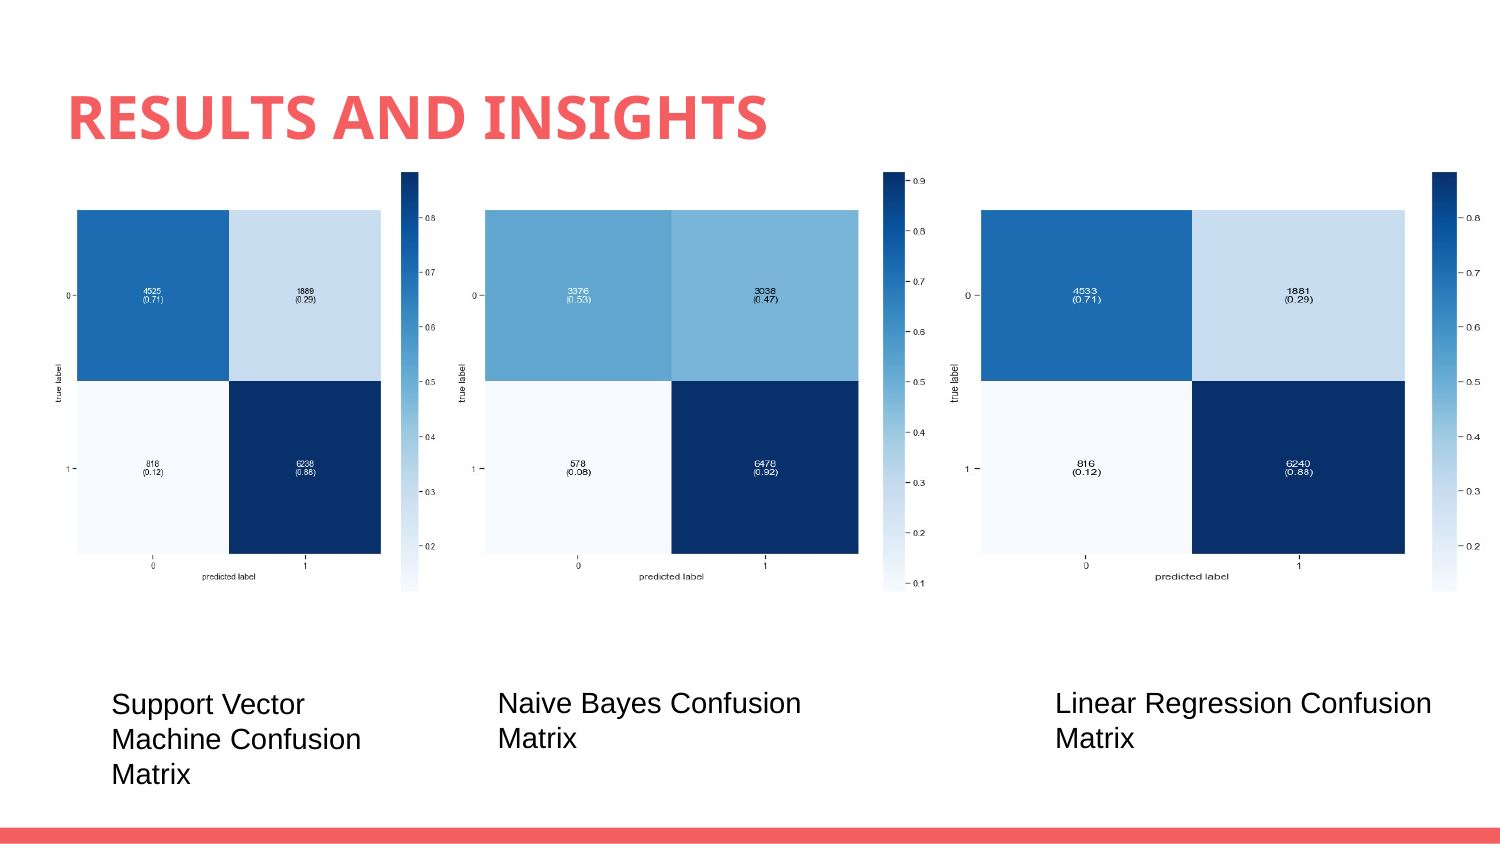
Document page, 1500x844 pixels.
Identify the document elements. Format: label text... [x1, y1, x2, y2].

picture [452, 166, 931, 597]
picture [944, 166, 1487, 597]
text_box Naive Bayes Confusion Matrix [482, 676, 901, 762]
text_box Support Vector Machine Confusion Matrix [96, 677, 424, 798]
picture [50, 166, 440, 597]
title RESULTS AND INSIGHTS [51, 64, 1449, 167]
text_box Linear Regression Confusion Matrix [1040, 676, 1449, 762]
